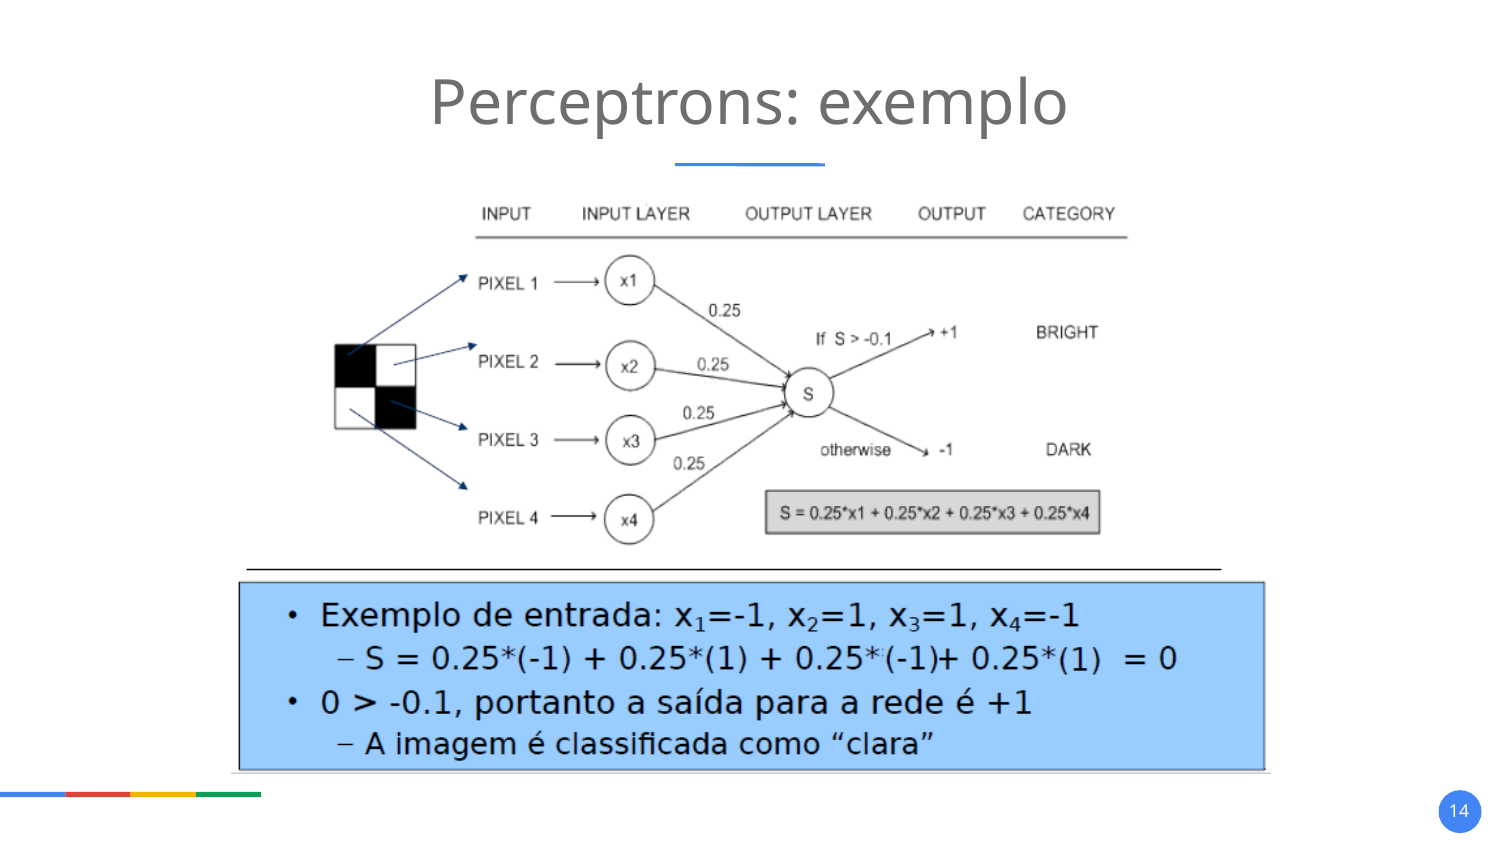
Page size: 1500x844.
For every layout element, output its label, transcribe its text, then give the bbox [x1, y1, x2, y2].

picture [231, 193, 1271, 774]
title Perceptrons: exemplo [14, 64, 1486, 135]
